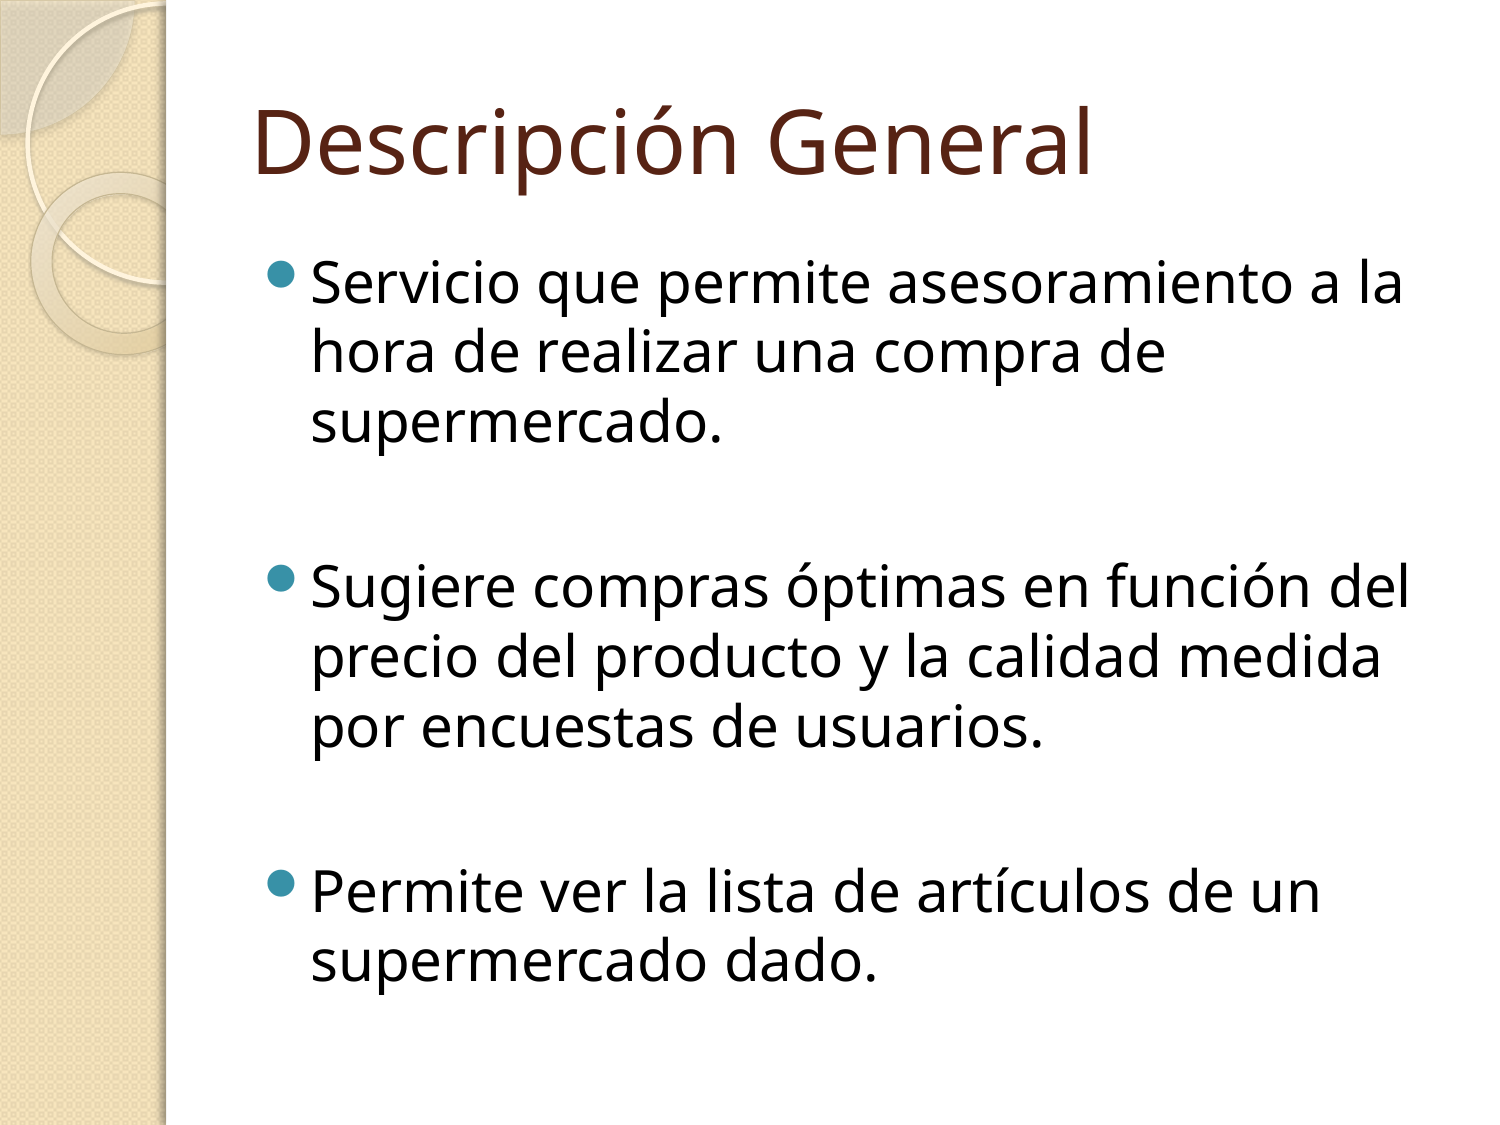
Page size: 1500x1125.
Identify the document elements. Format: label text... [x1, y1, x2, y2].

list Servicio que permite asesoramiento a la hora de realizar una compra de supermercado. Sugiere compras óptimas en función del precio del producto y la calidad medida por encuestas de usuarios. Permite ver la lista de artículos de un supermercado dado. [235, 237, 1466, 1090]
title Descripción General [235, 45, 1466, 233]
